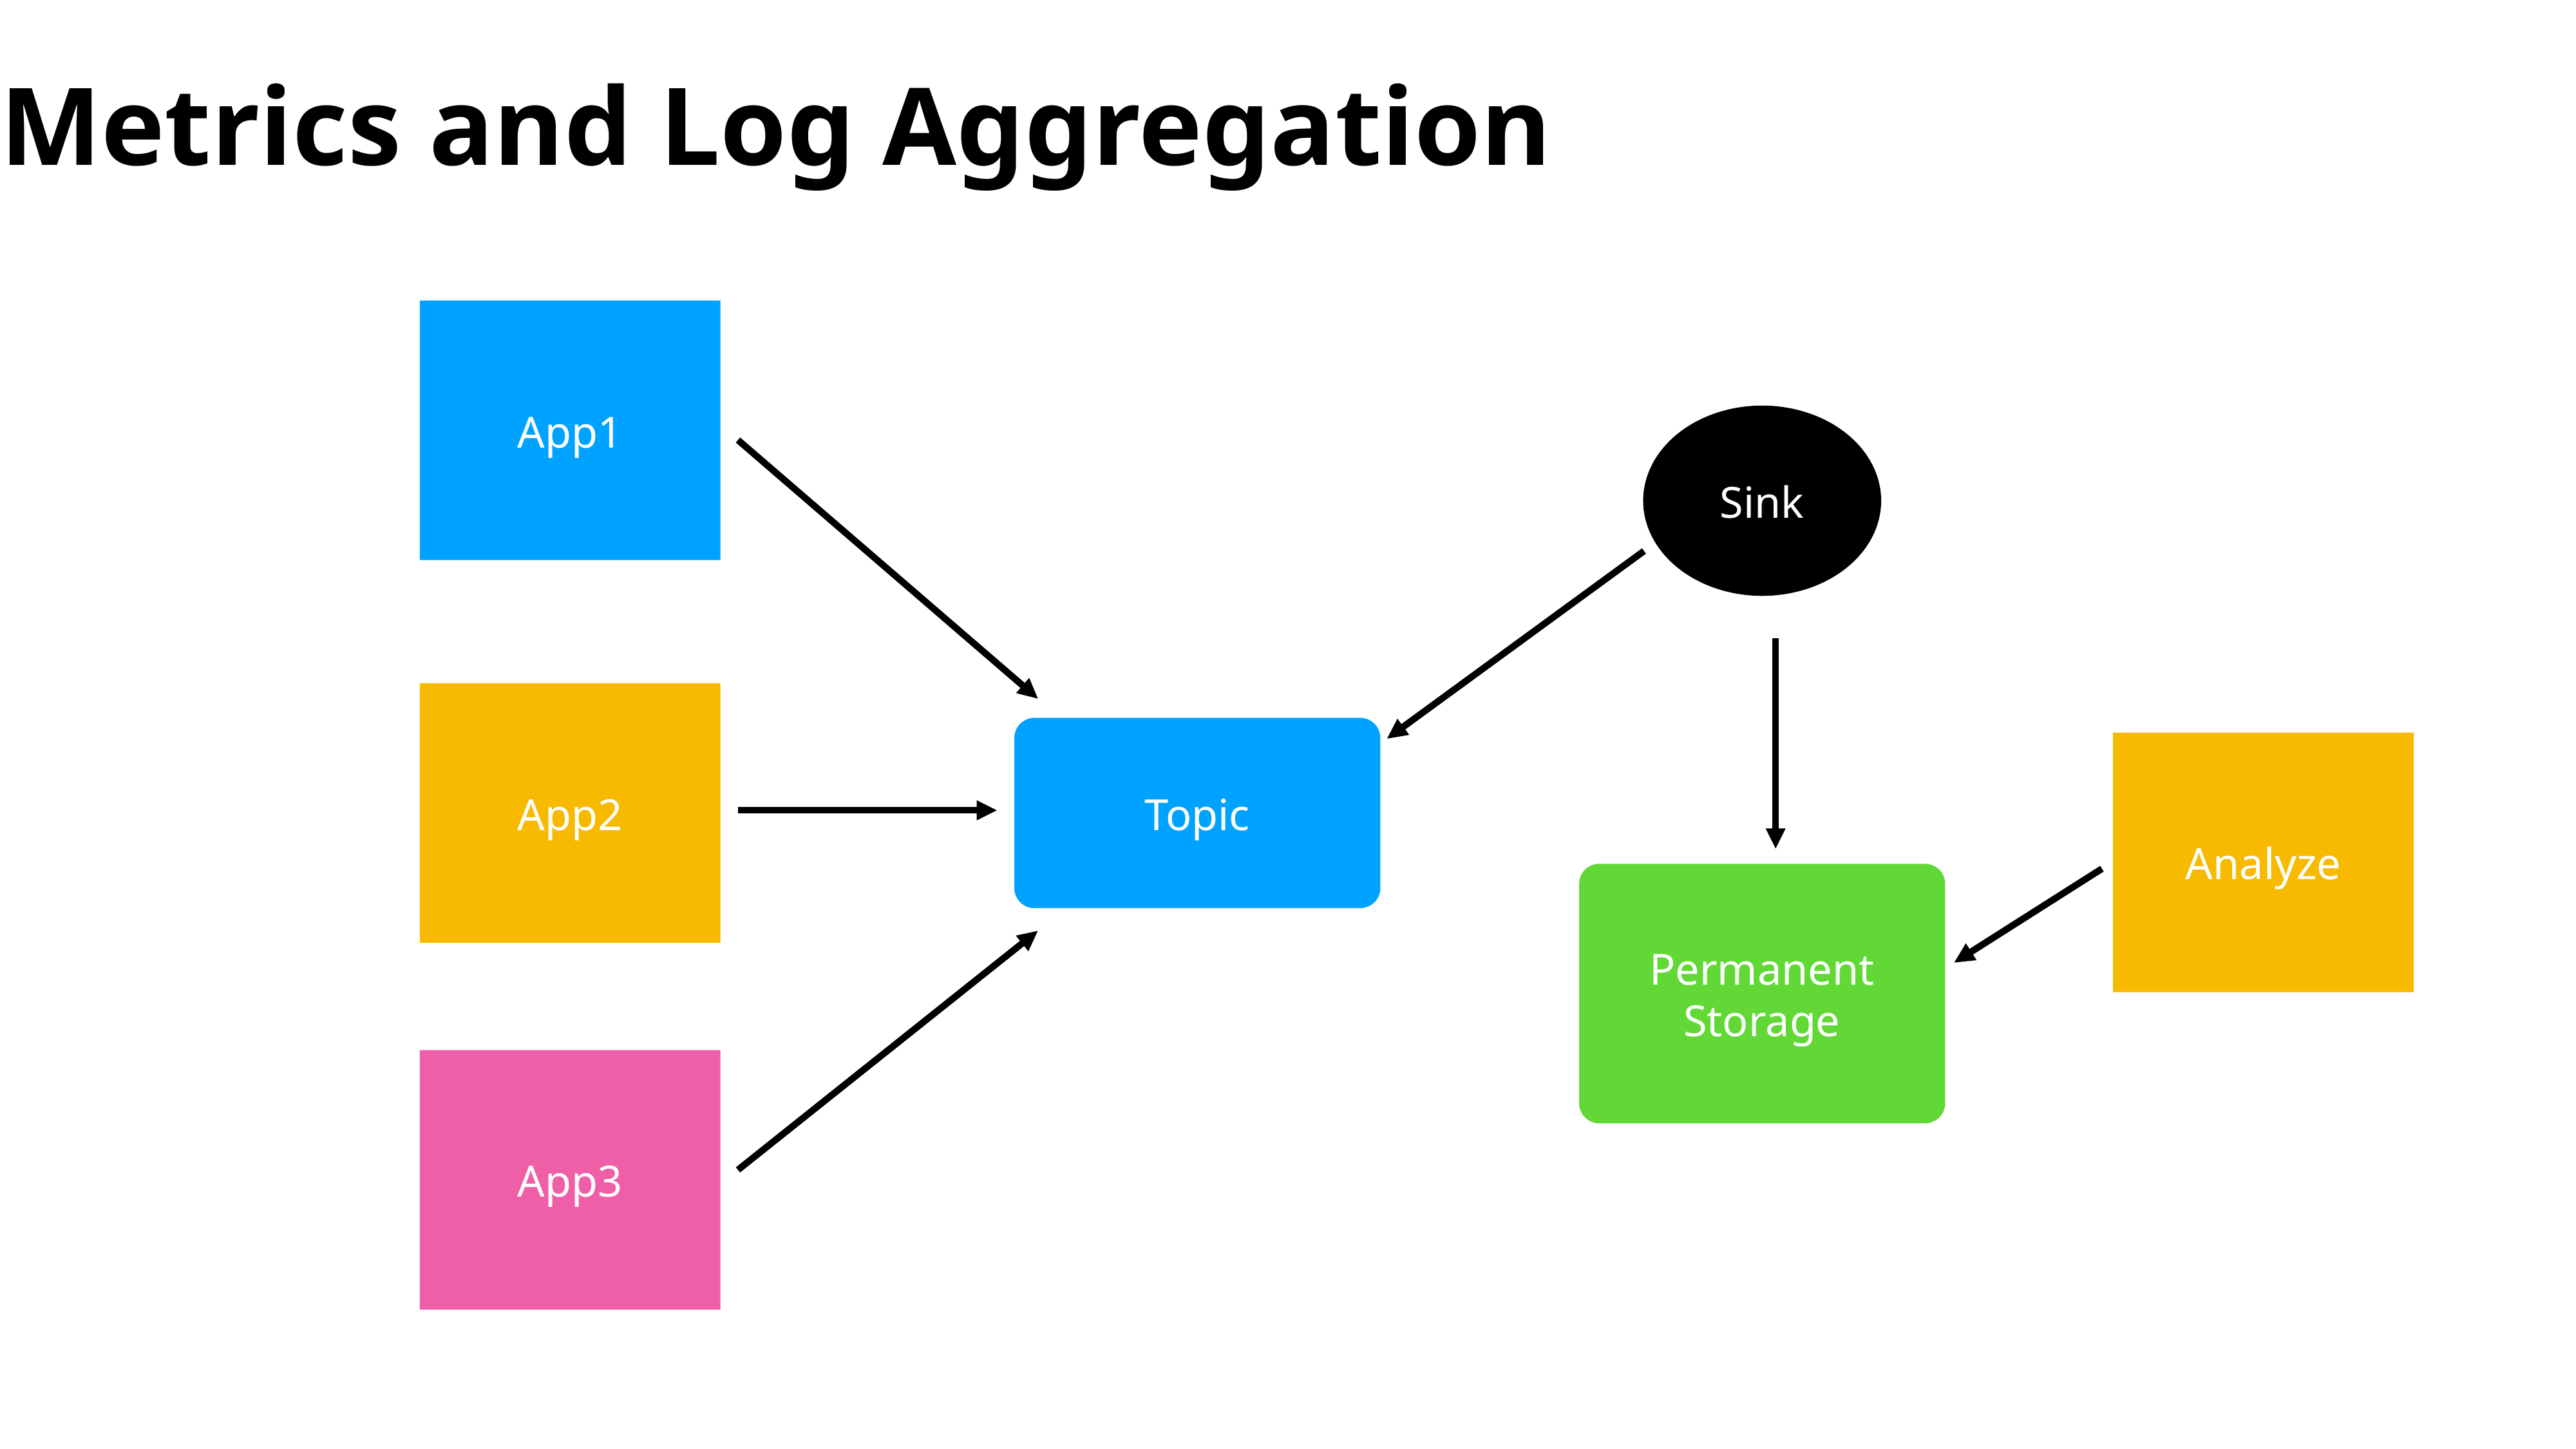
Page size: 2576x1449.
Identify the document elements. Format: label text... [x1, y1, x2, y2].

text_box [737, 931, 1038, 1170]
text_box Topic [1014, 717, 1381, 909]
text_box [737, 440, 1038, 699]
text_box Sink [1643, 405, 1882, 596]
text_box Analyze [2113, 732, 2414, 992]
text_box [1387, 551, 1644, 739]
text_box App1 [419, 300, 721, 560]
text_box Metrics and Log Aggregation [0, 52, 1558, 193]
text_box [1954, 868, 2102, 963]
text_box App2 [419, 683, 721, 943]
text_box Permanent Storage [1579, 864, 1946, 1124]
text_box App3 [419, 1050, 721, 1310]
text_box [737, 806, 997, 815]
text_box [1771, 638, 1780, 849]
